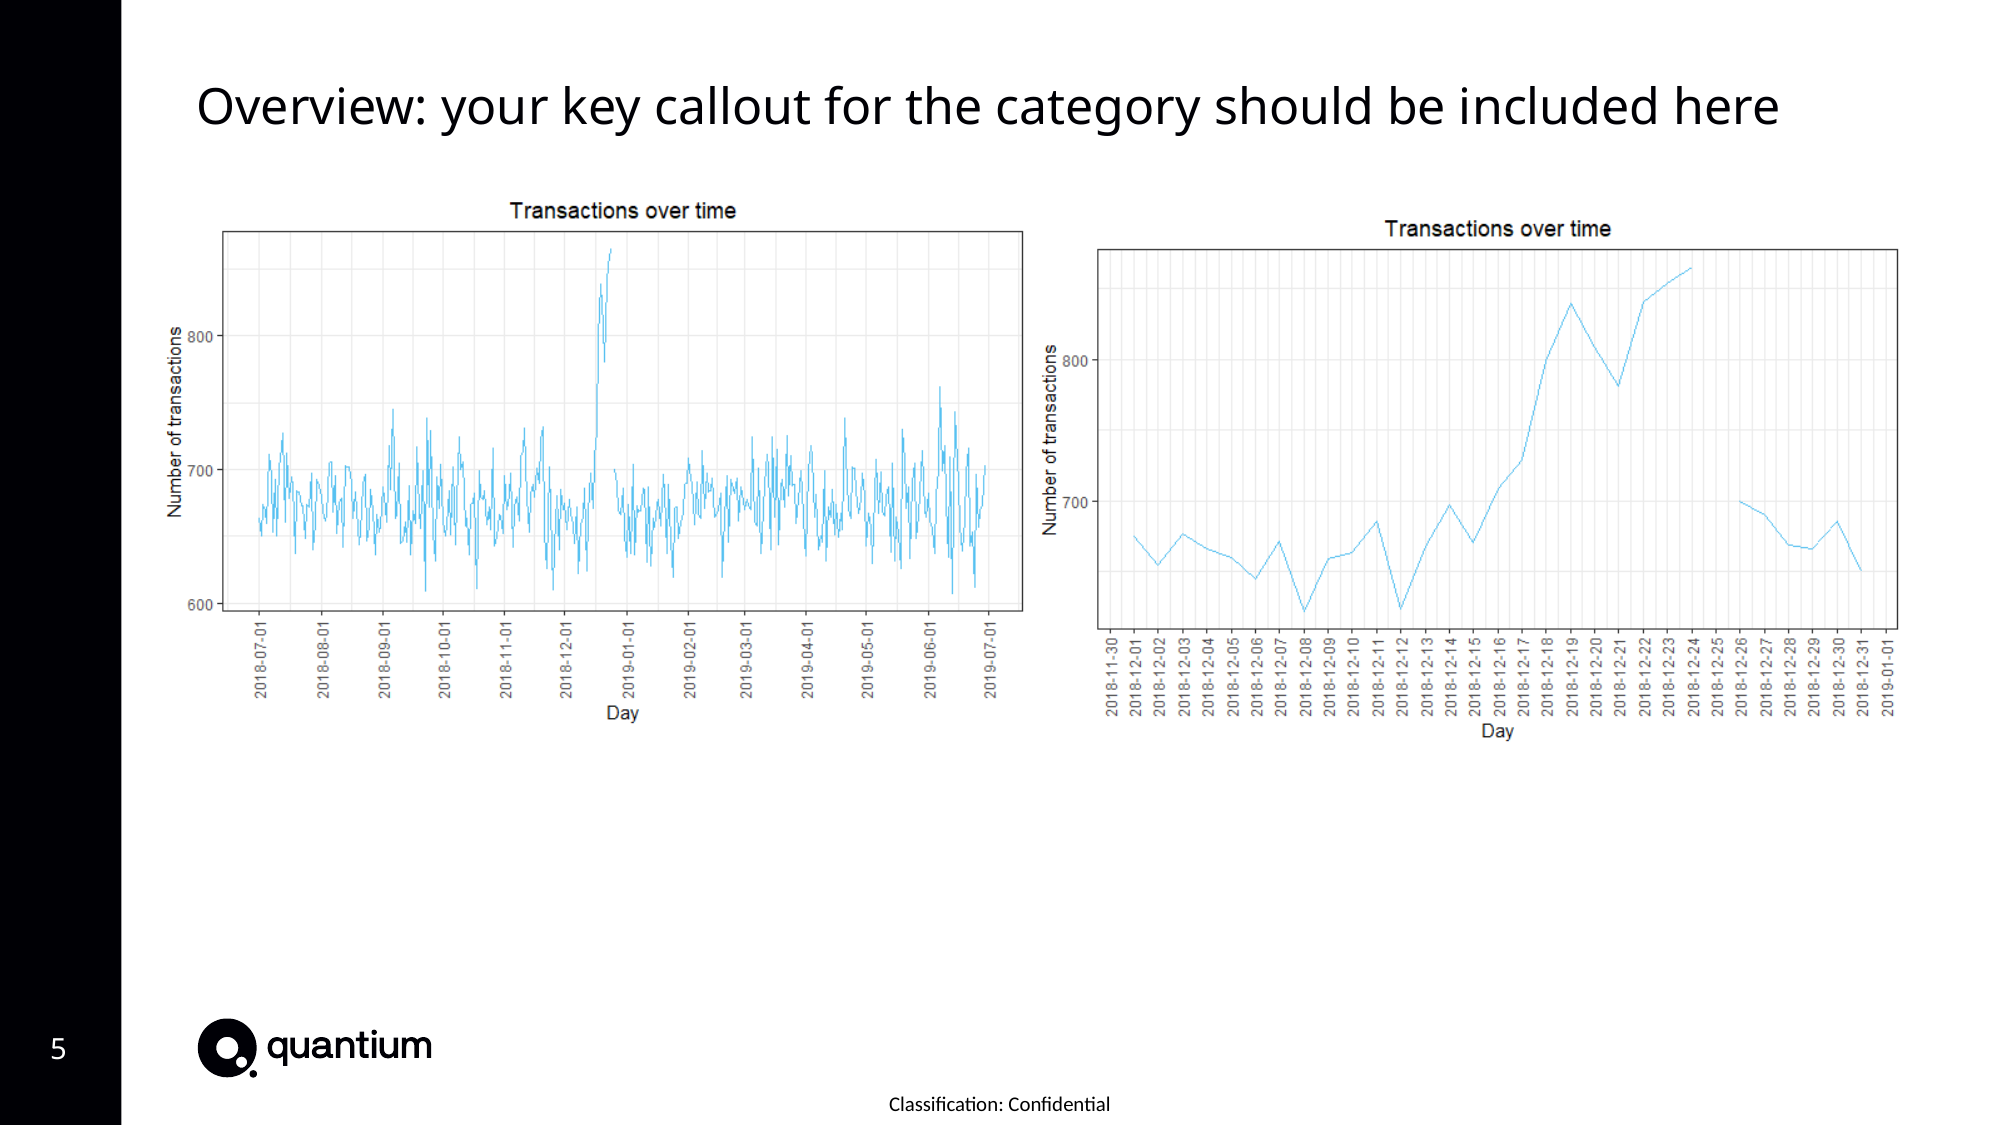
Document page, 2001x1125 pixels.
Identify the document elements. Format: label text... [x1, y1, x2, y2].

list Overview: your key callout for the category should be included here [196, 74, 1916, 210]
picture [156, 191, 1907, 750]
